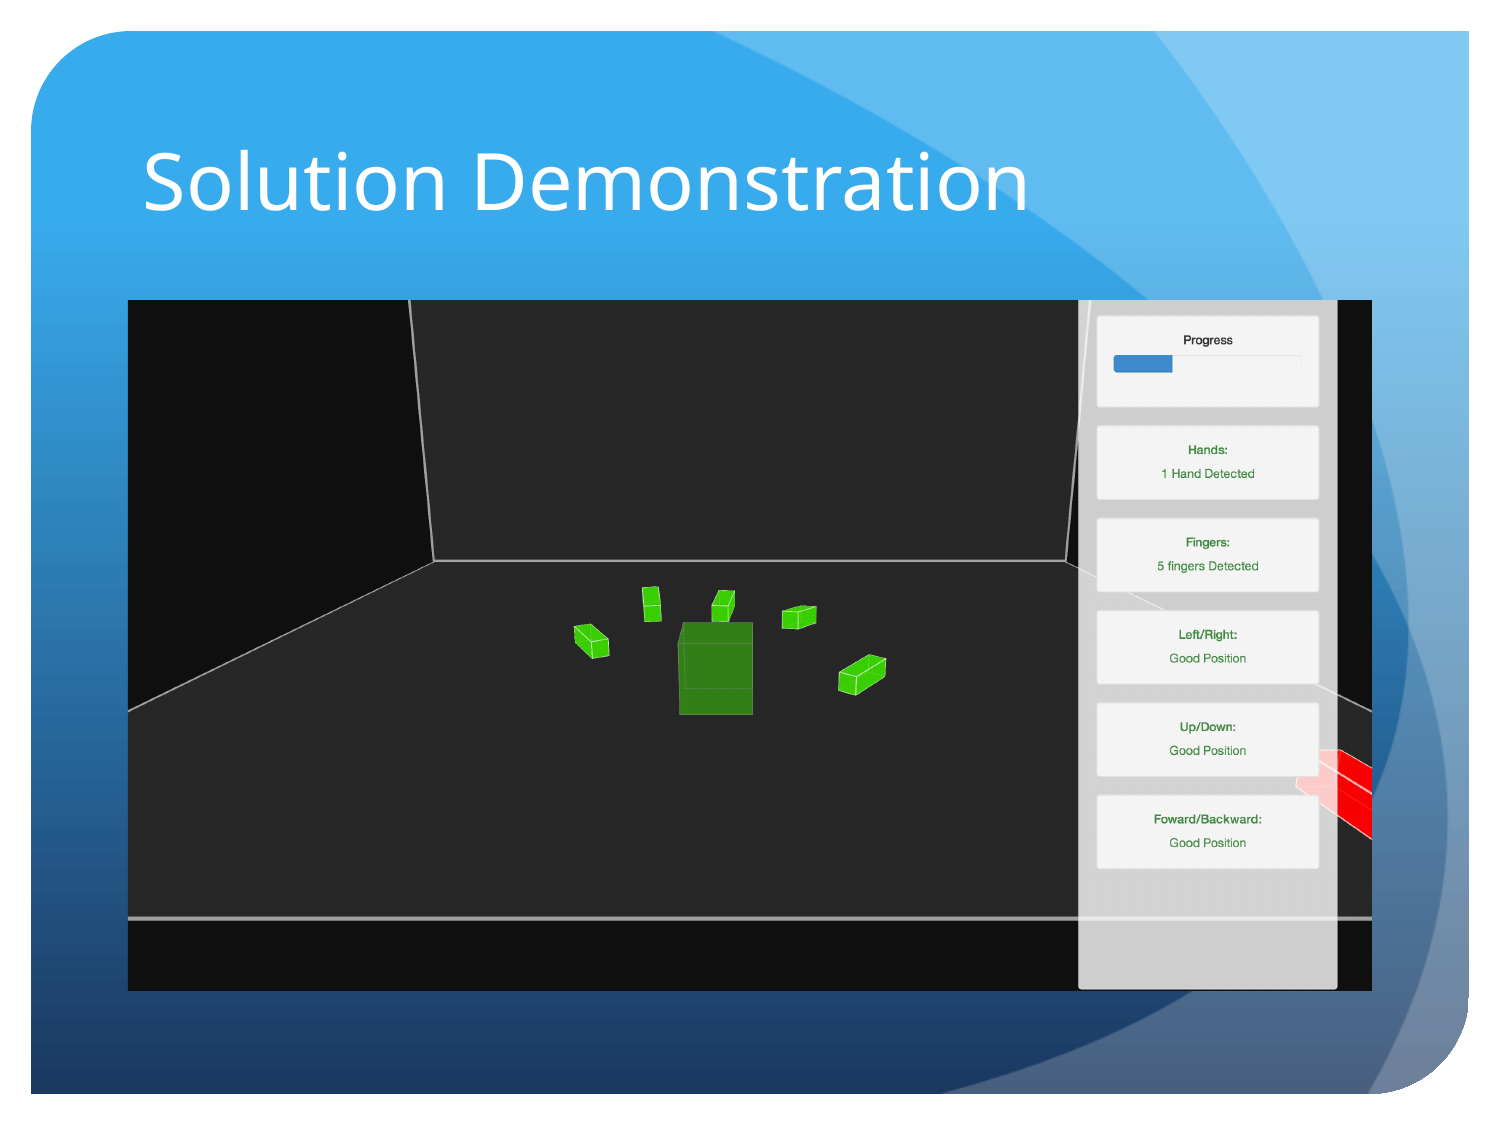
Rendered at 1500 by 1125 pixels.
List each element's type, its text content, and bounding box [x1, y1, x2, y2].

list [127, 299, 1373, 991]
title Solution Demonstration [127, 62, 1372, 234]
picture [24, 30, 1473, 1094]
